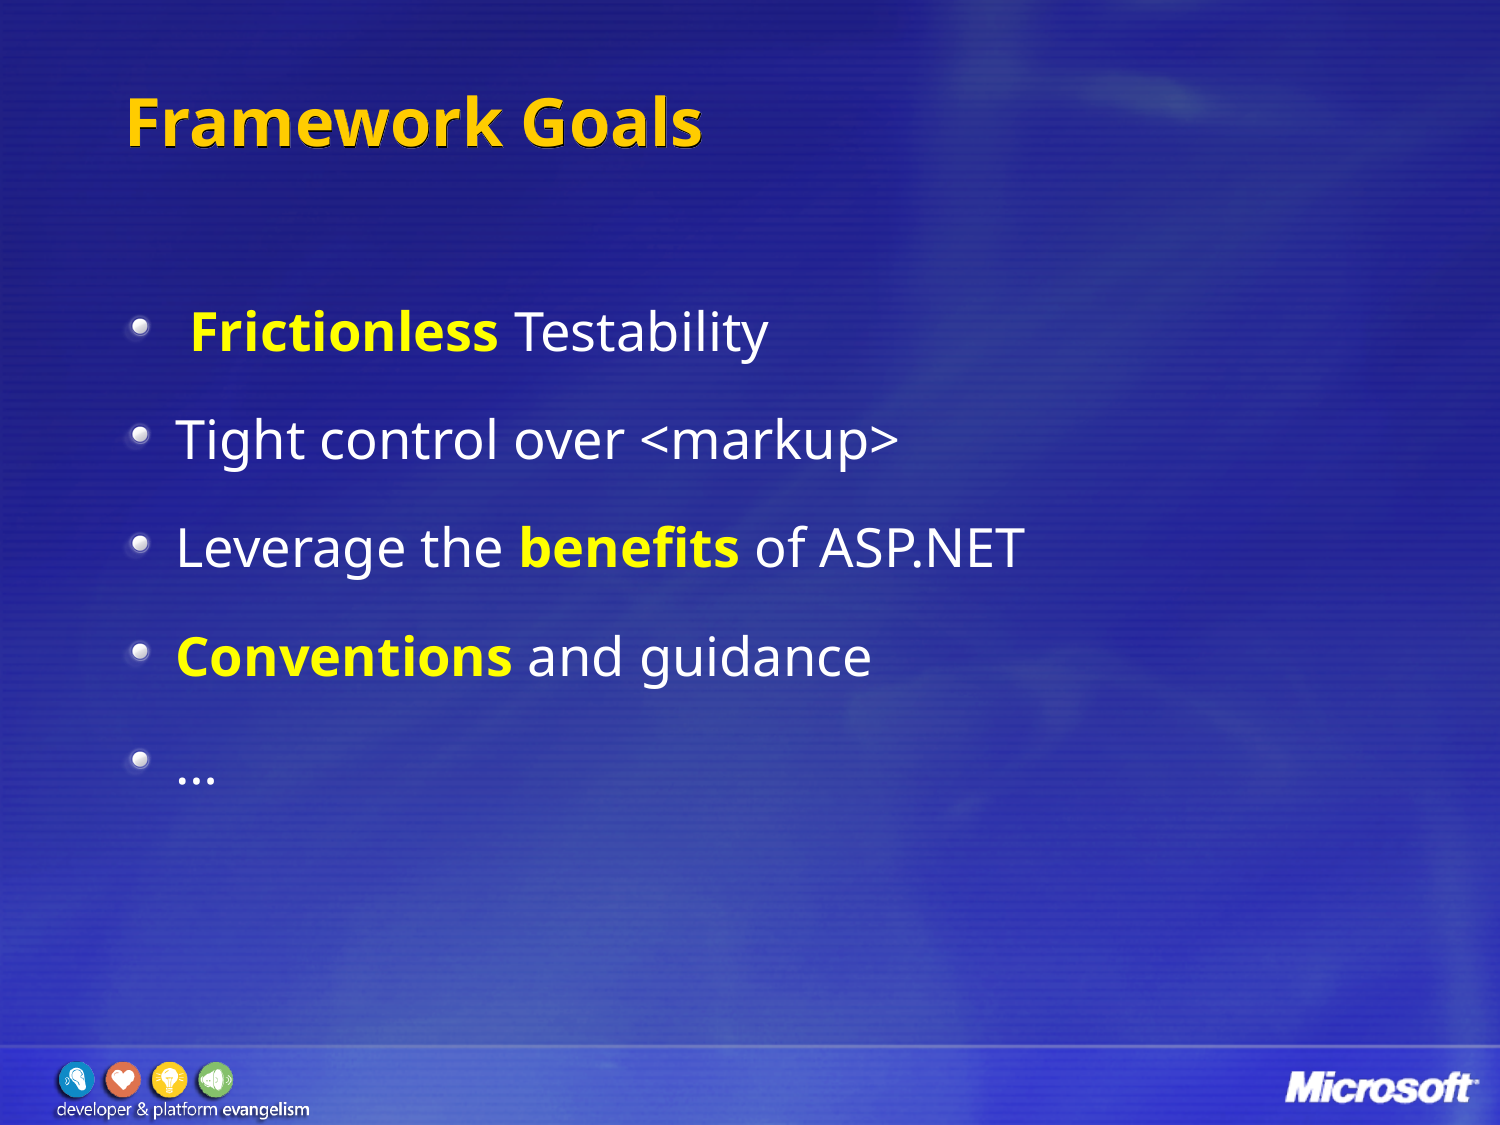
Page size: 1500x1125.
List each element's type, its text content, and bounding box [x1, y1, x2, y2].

title Framework Goals [108, 64, 1392, 175]
list Frictionless Testability Tight control over <markup> Leverage the benefits of ASP.NET Conventions and guidance … [103, 257, 1326, 929]
picture [0, 0, 1500, 1125]
